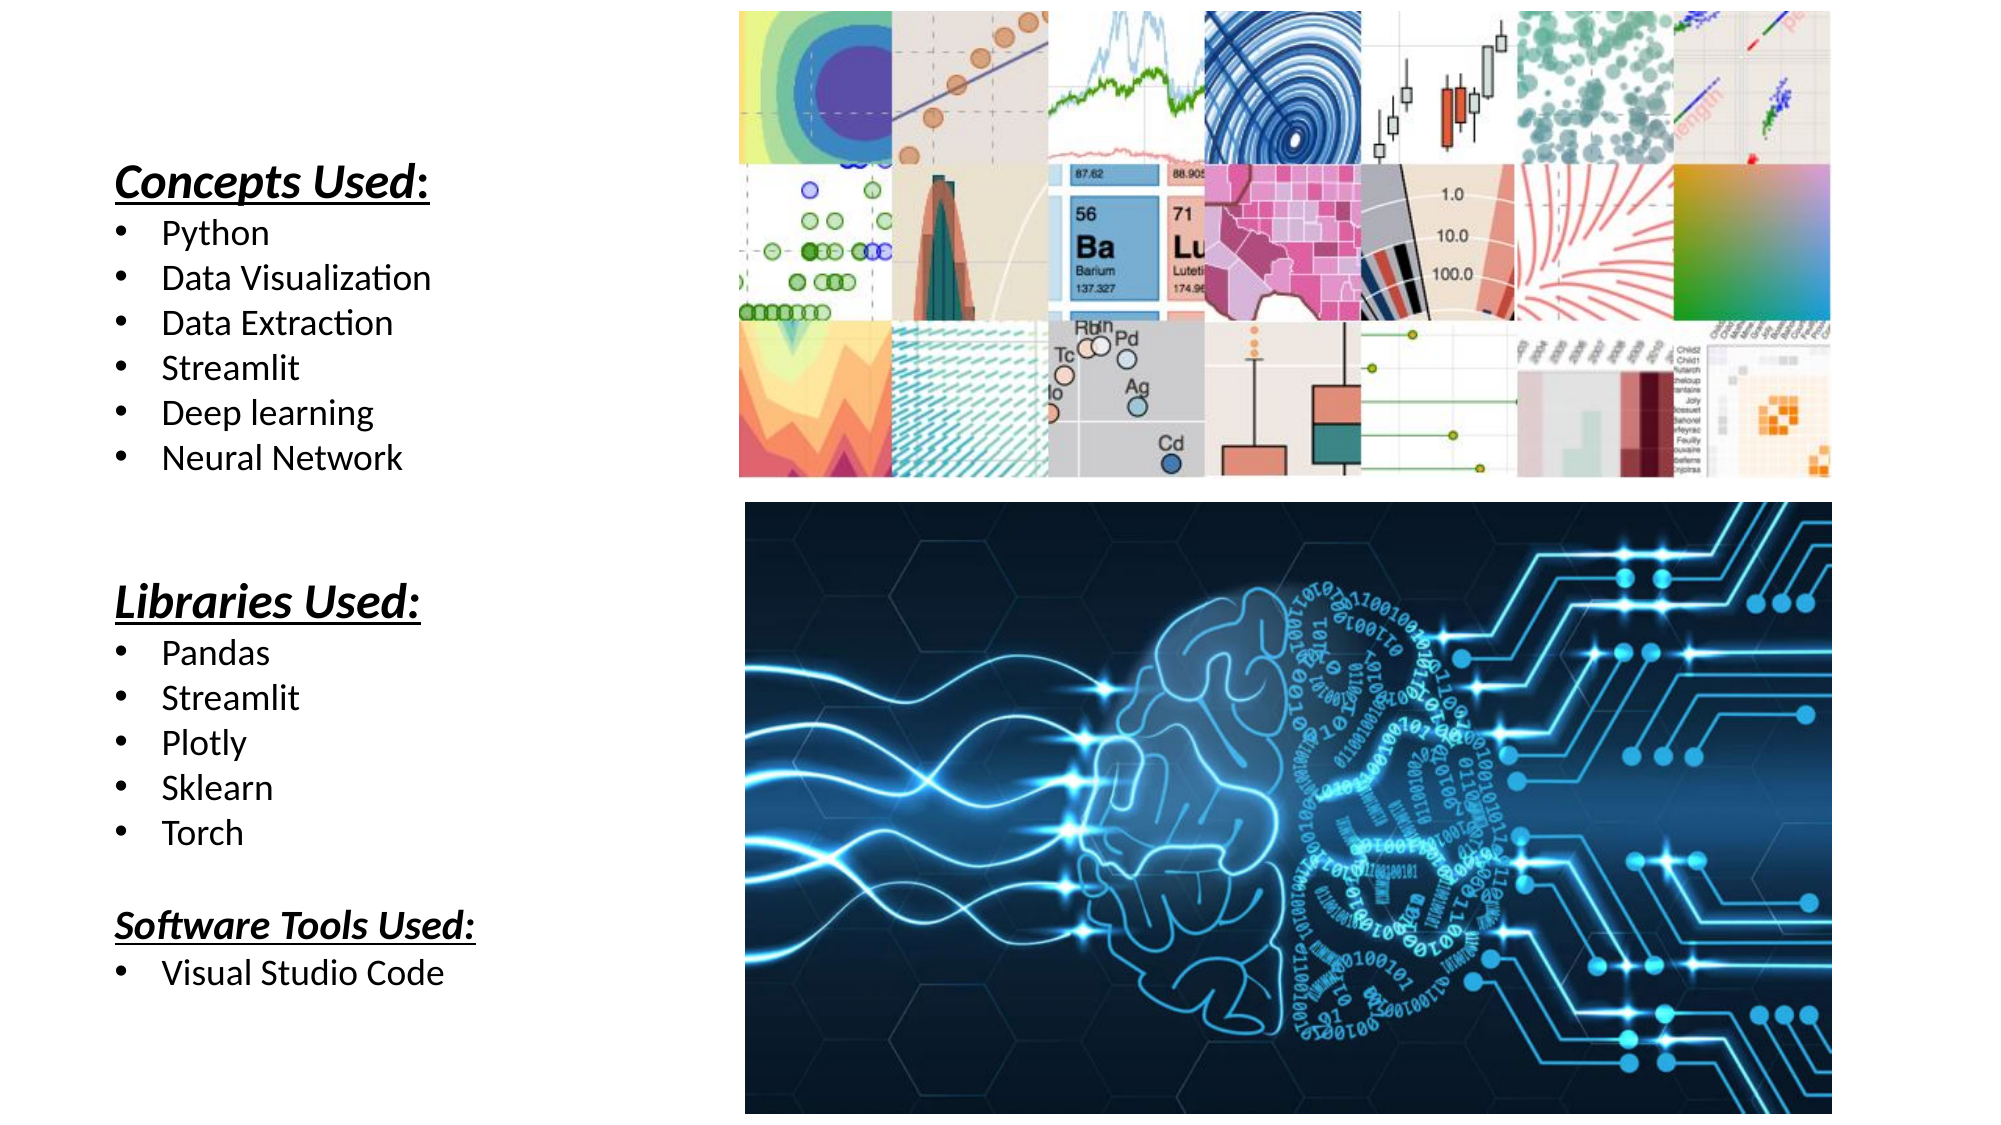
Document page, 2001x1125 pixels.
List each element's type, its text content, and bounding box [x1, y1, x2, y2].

picture [739, 11, 1832, 479]
picture [745, 502, 1832, 1114]
text_box Concepts Used: Python Data Visualization Data Extraction Streamlit Deep learning Neural Network Libraries Used: Pandas Streamlit Plotly Sklearn Torch Software Tools Used: Visual Studio Code [99, 140, 1900, 1001]
